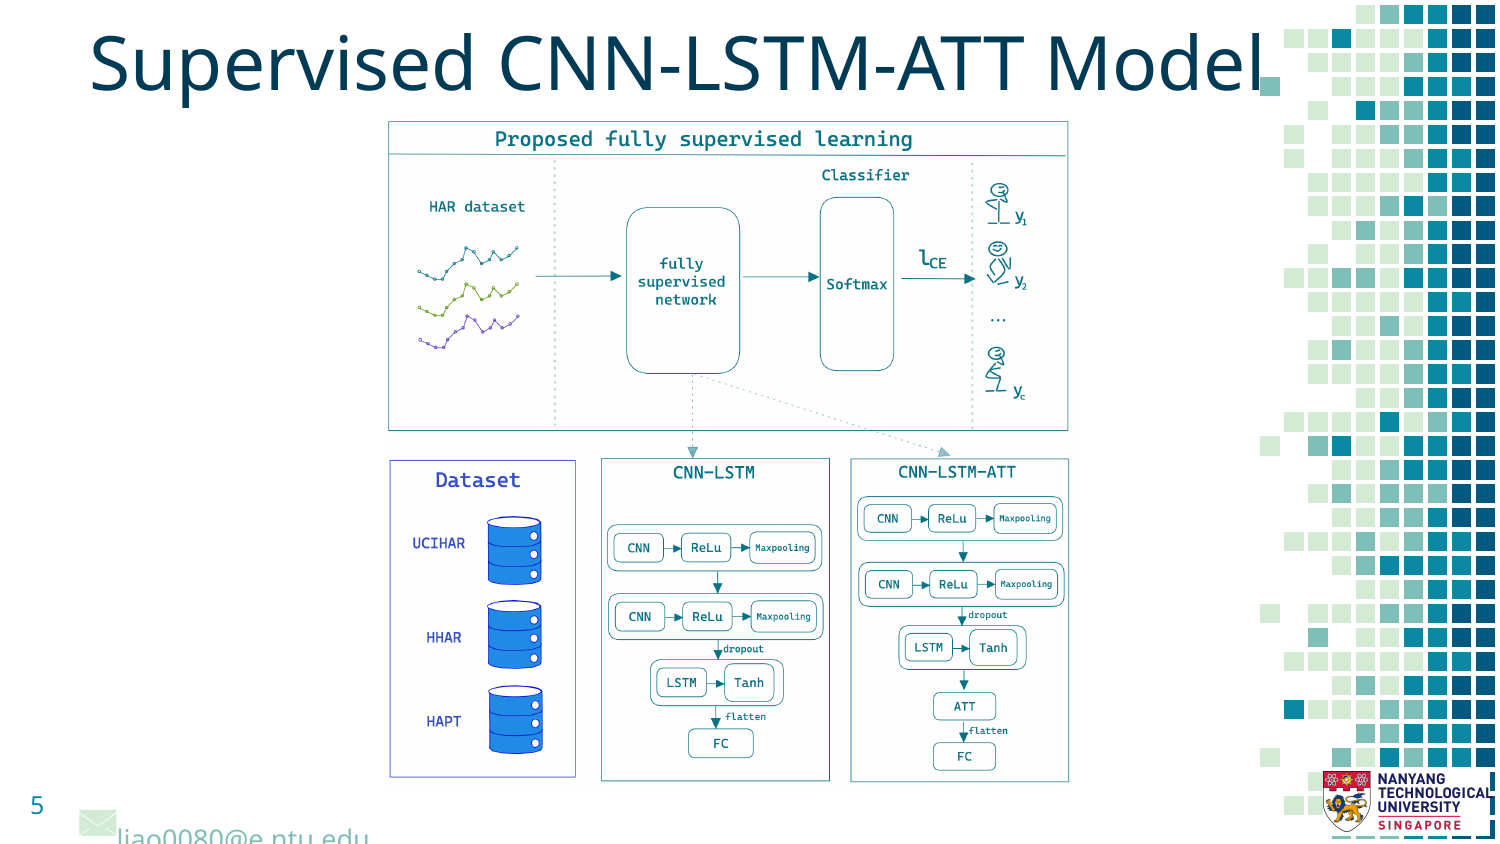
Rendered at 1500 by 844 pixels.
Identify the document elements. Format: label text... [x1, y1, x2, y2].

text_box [78, 809, 117, 836]
text_box liao0080@e.ntu.edu.sg [101, 774, 403, 844]
slide_number 5 [15, 774, 101, 839]
title Supervised CNN-LSTM-ATT Model [74, 0, 1364, 121]
picture [1323, 770, 1493, 832]
picture [381, 114, 1077, 789]
